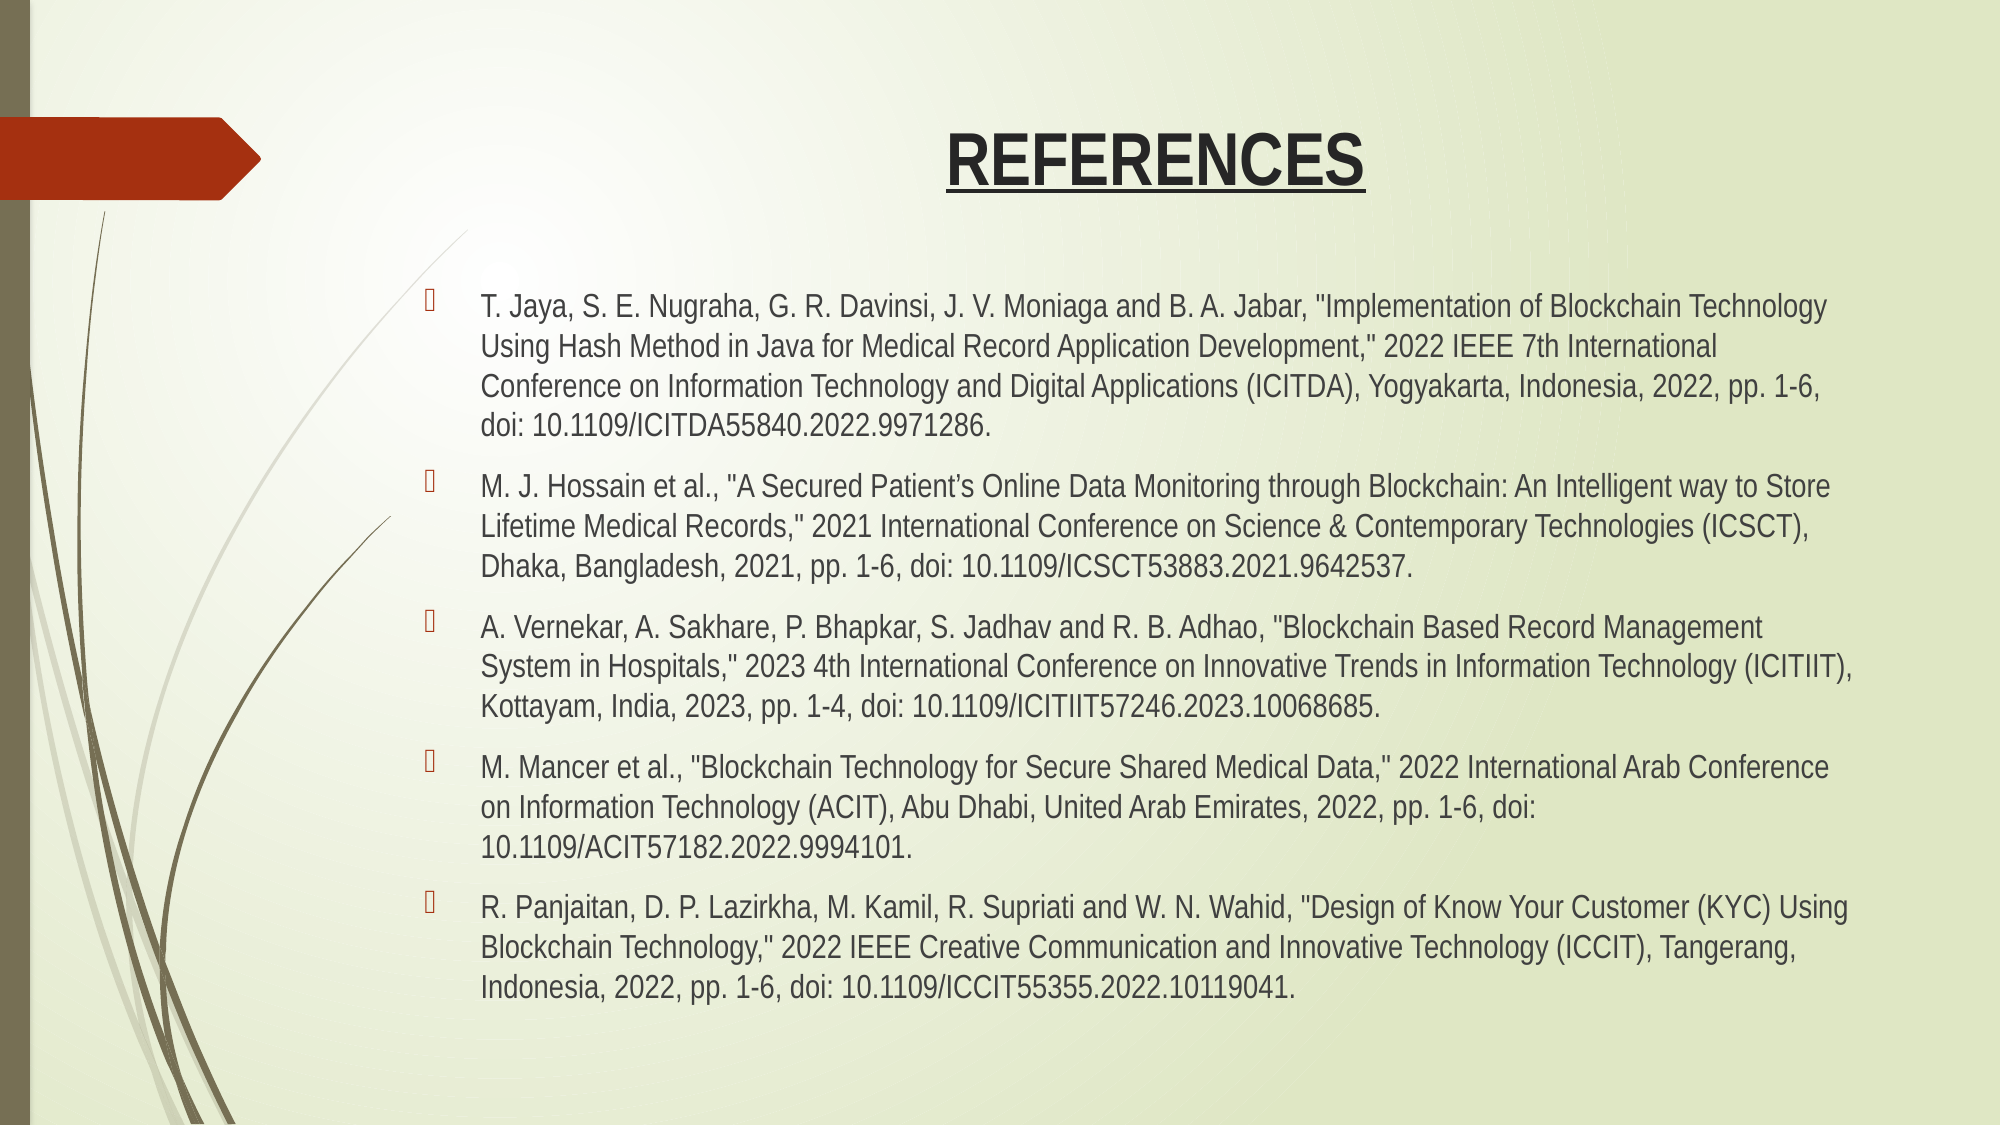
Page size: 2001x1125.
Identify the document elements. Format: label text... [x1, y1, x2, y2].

title REFERENCES [425, 102, 1888, 313]
list T. Jaya, S. E. Nugraha, G. R. Davinsi, J. V. Moniaga and B. A. Jabar, "Implementation of Blockchain Technology Using Hash Method in Java for Medical Record Application Development," 2022 IEEE 7th International Conference on Information Technology and Digital Applications (ICITDA), Yogyakarta, Indonesia, 2022, pp. 1-6, doi: 10.1109/ICITDA55840.2022.9971286. M. J. Hossain et al., "A Secured Patient’s Online Data Monitoring through Blockchain: An Intelligent way to Store Lifetime Medical Records," 2021 International Conference on Science & Contemporary Technologies (ICSCT), Dhaka, Bangladesh, 2021, pp. 1-6, doi: 10.1109/ICSCT53883.2021.9642537. A. Vernekar, A. Sakhare, P. Bhapkar, S. Jadhav and R. B. Adhao, "Blockchain Based Record Management System in Hospitals," 2023 4th International Conference on Innovative Trends in Information Technology (ICITIIT), Kottayam, India, 2023, pp. 1-4, doi: 10.1109/ICITIIT57246.2023.10068685. M. Mancer et al., "Blockchain Technology for Secure Shared Medical Data," 2022 International Arab Conference on Information Technology (ACIT), Abu Dhabi, United Arab Emirates, 2022, pp. 1-6, doi: 10.1109/ACIT57182.2022.9994101. R. Panjaitan, D. P. Lazirkha, M. Kamil, R. Supriati and W. N. Wahid, "Design of Know Your Customer (KYC) Using Blockchain Technology," 2022 IEEE Creative Communication and Innovative Technology (ICCIT), Tangerang, Indonesia, 2022, pp. 1-6, doi: 10.1109/ICCIT55355.2022.10119041. [409, 276, 1872, 1060]
